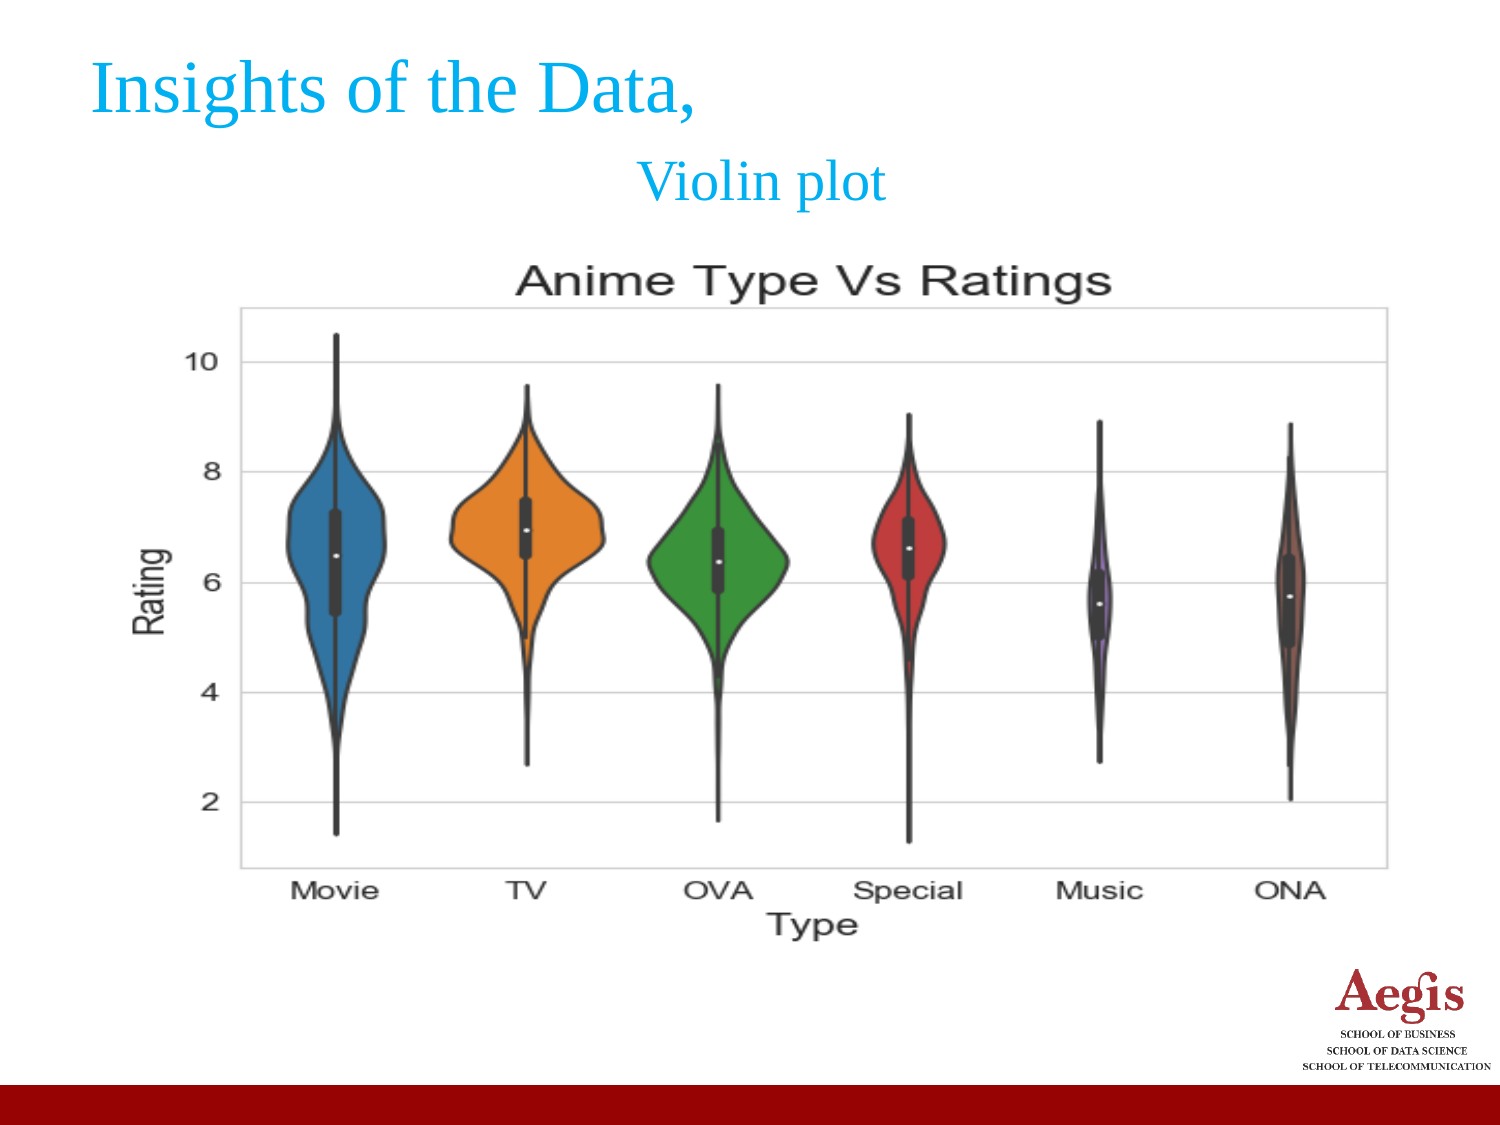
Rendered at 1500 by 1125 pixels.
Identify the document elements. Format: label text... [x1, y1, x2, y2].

text_box Violin plot [11, 137, 1500, 218]
title Insights of the Data, [75, 30, 1425, 135]
picture [1303, 969, 1491, 1070]
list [100, 243, 1424, 965]
